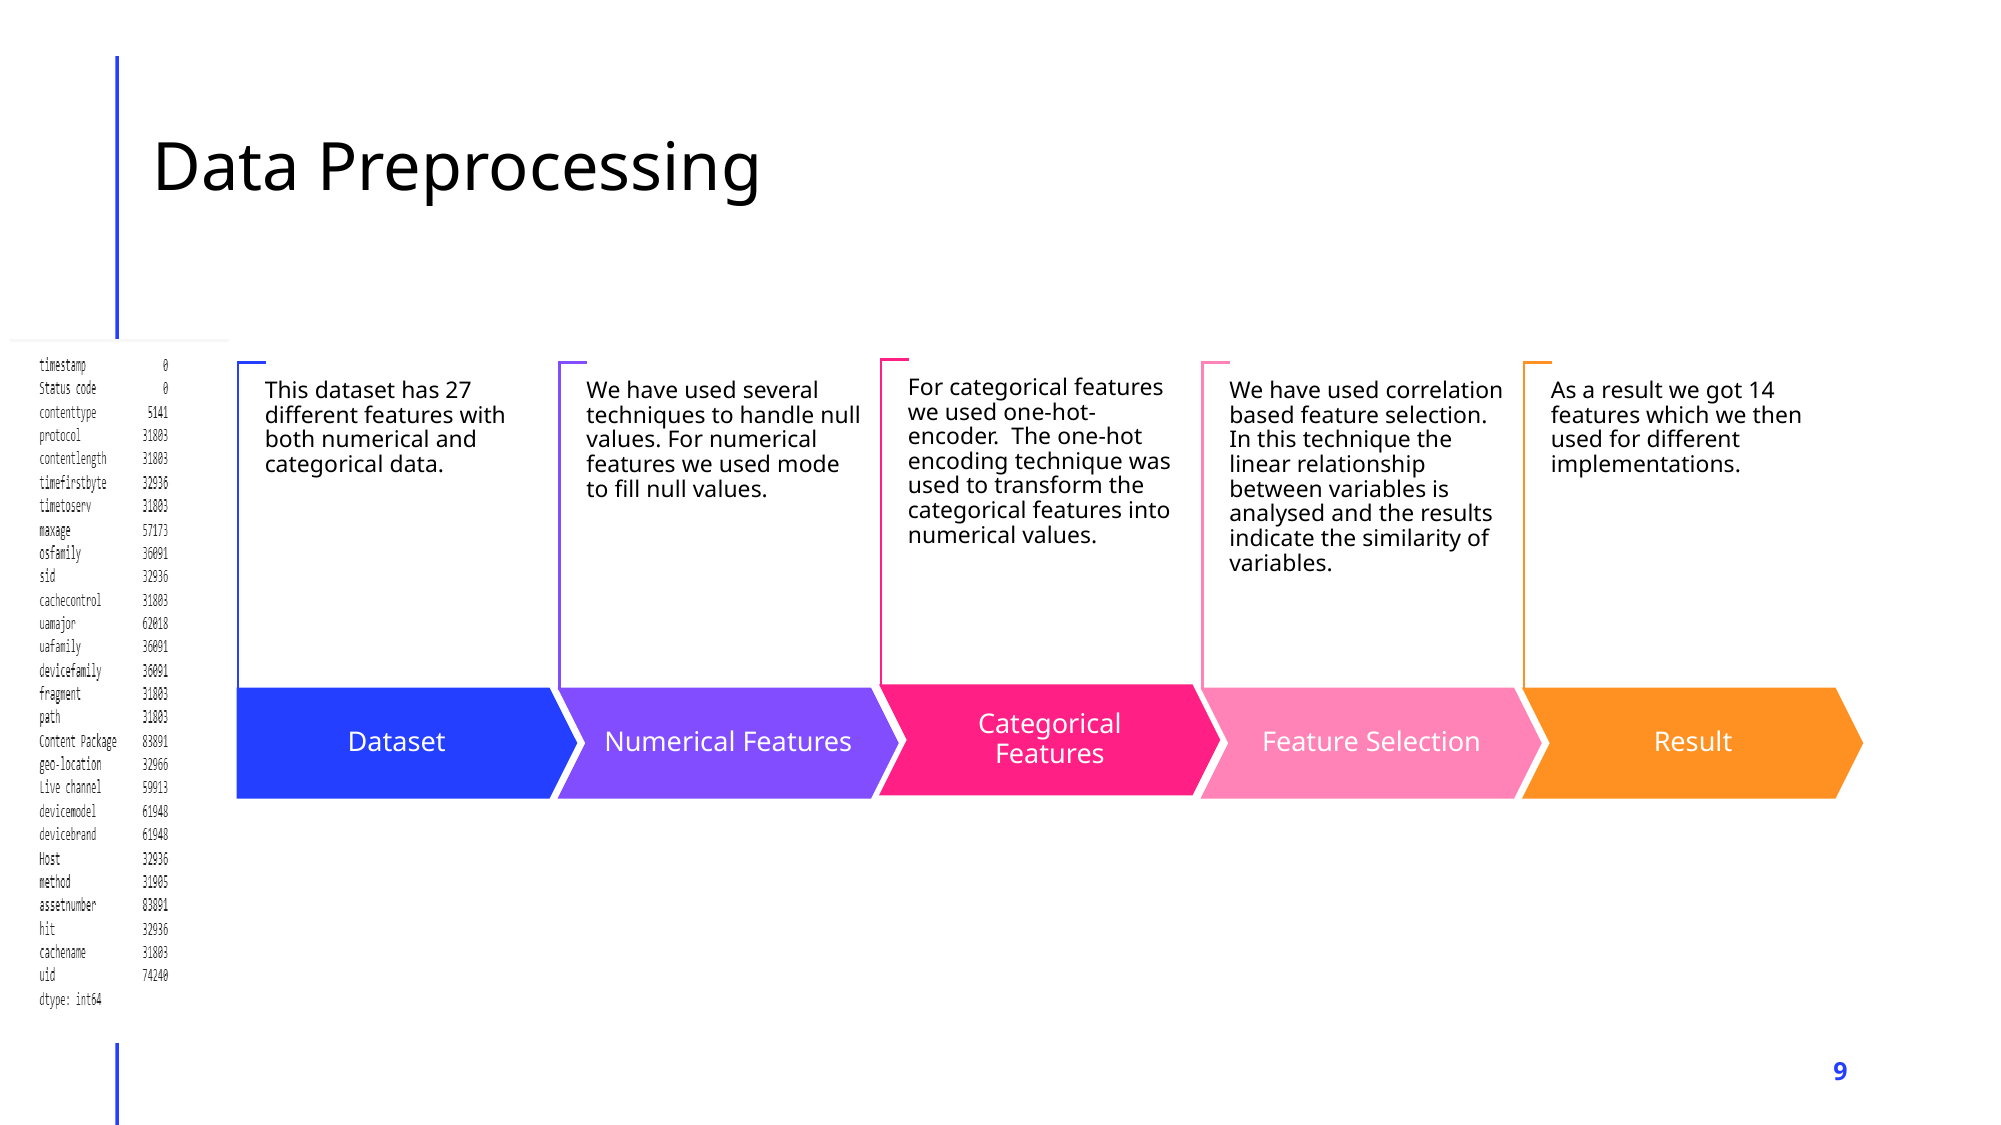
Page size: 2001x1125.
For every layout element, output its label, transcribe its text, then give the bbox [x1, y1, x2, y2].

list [237, 217, 1863, 943]
slide_number 9 [1412, 1042, 1863, 1103]
title Data Preprocessing [137, 59, 1863, 278]
picture [0, 339, 229, 1043]
